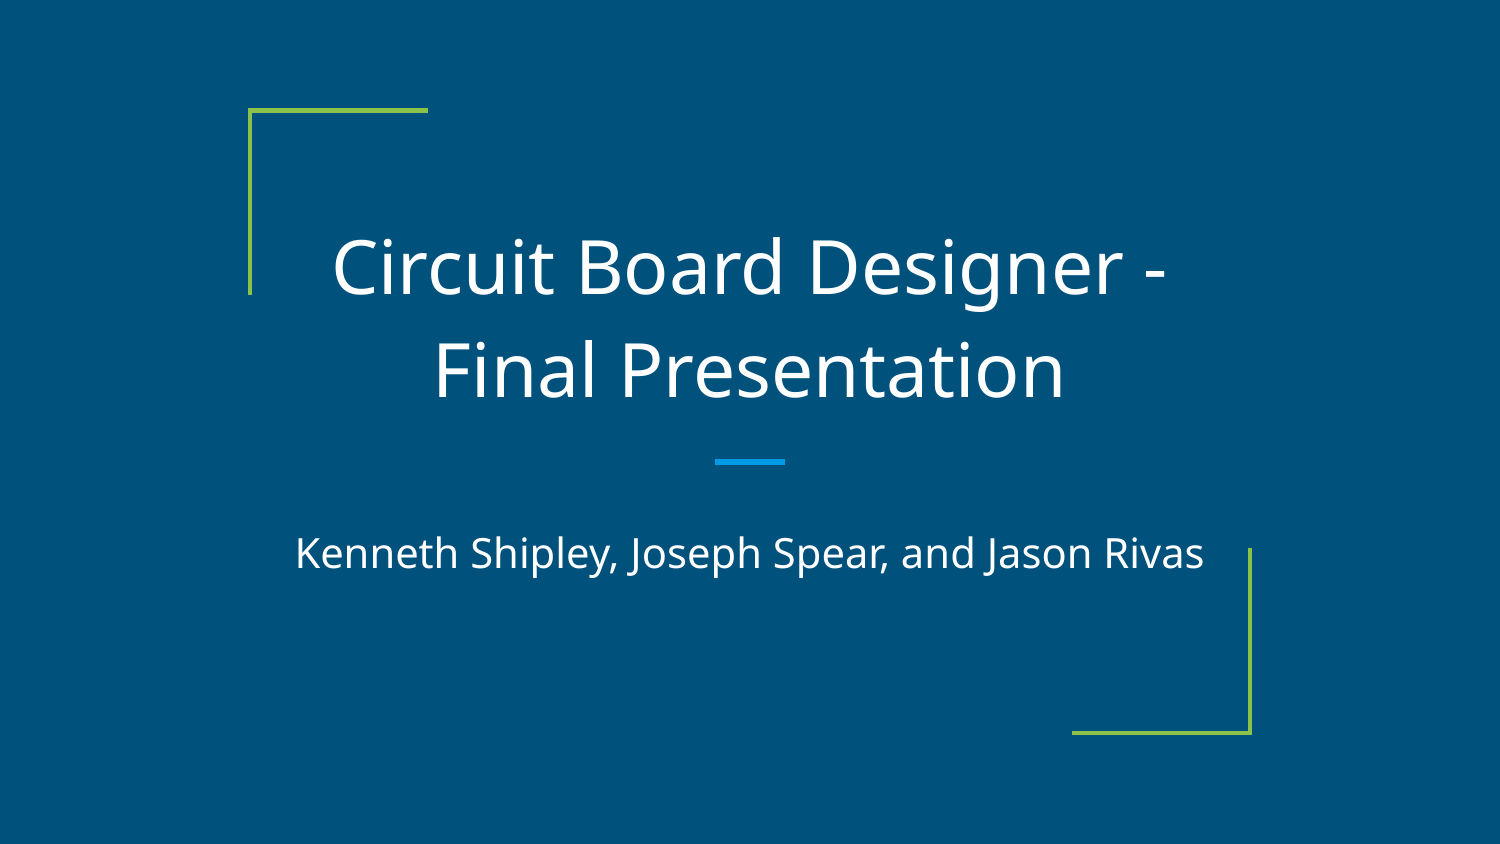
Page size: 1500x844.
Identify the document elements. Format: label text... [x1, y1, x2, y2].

title Circuit Board Designer - Final Presentation [275, 195, 1225, 435]
subtitle Kenneth Shipley, Joseph Spear, and Jason Rivas [275, 500, 1225, 650]
